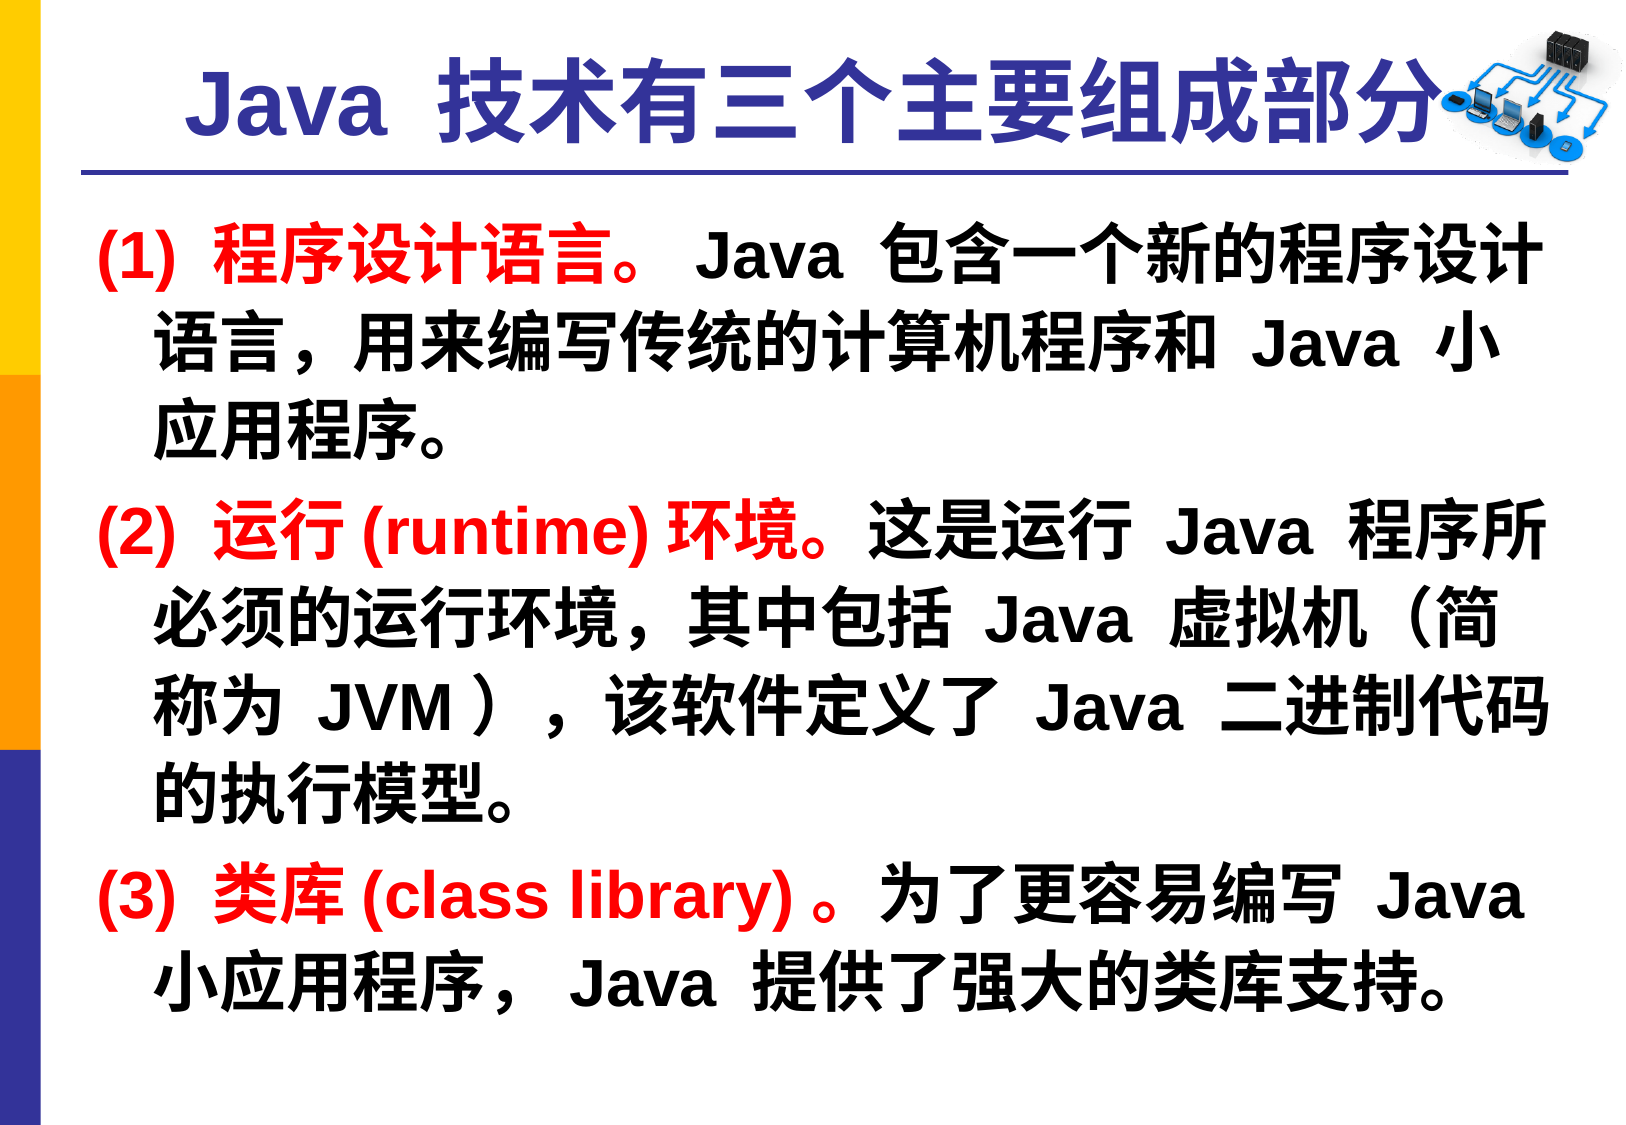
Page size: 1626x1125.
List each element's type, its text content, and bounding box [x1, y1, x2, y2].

list (1) 程序设计语言。Java 包含一个新的程序设计语言，用来编写传统的计算机程序和 Java 小应用程序。 (2) 运行(runtime)环境。这是运行 Java 程序所必须的运行环境，其中包括 Java 虚拟机（简称为 JVM），该软件定义了 Java 二进制代码的执行模型。 (3) 类库(class library)。为了更容易编写 Java 小应用程序，Java 提供了强大的类库支持。 [81, 196, 1569, 1006]
title Java 技术有三个主要组成部分 [81, 30, 1569, 161]
picture [1438, 30, 1624, 165]
